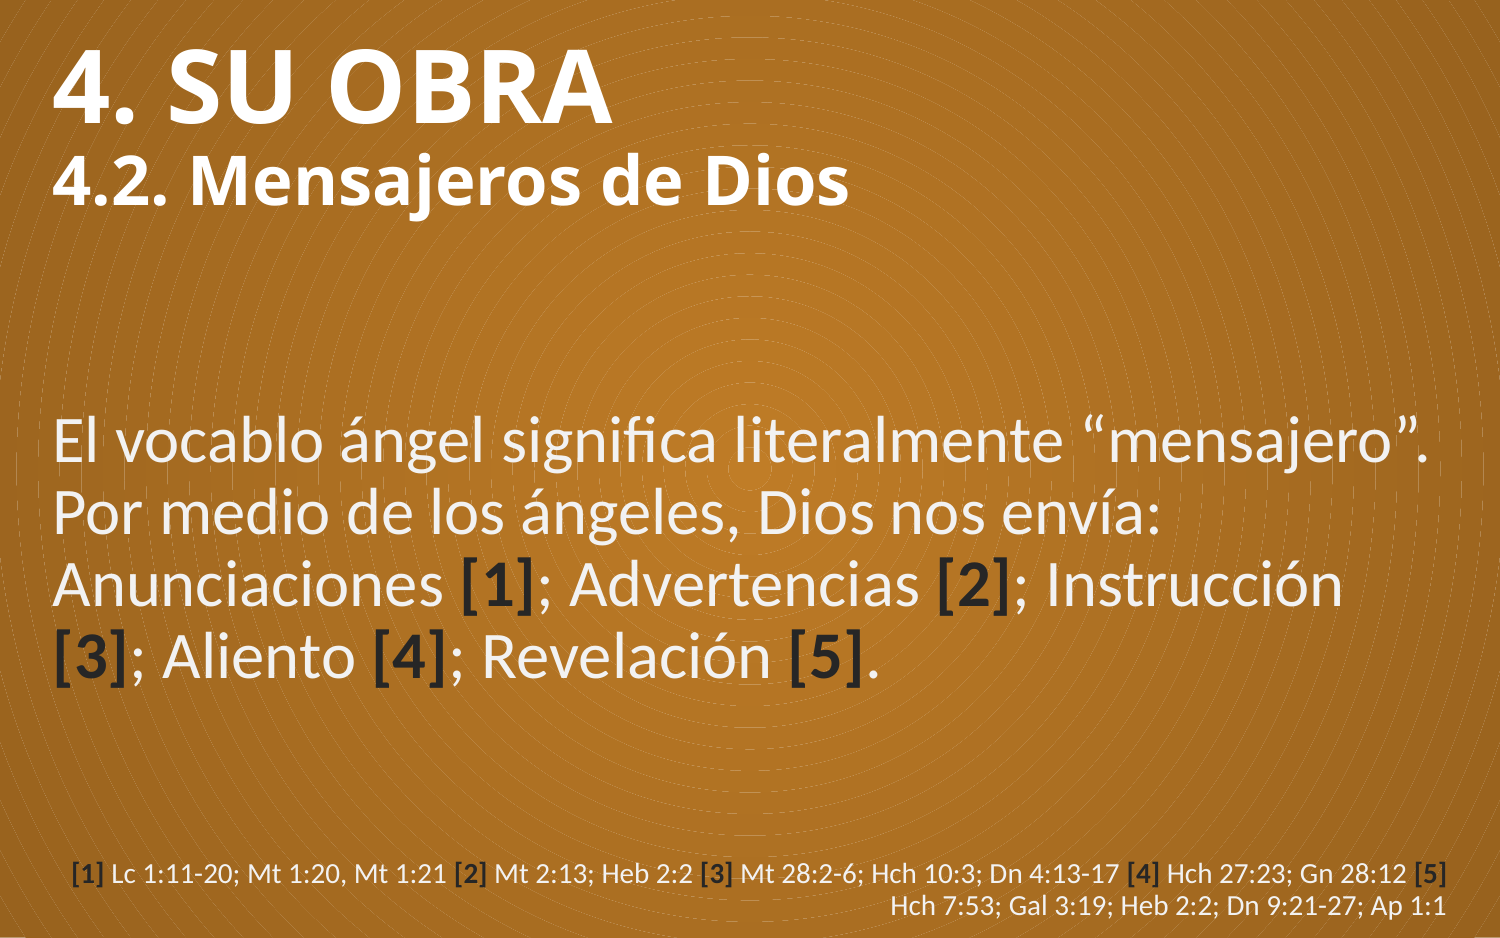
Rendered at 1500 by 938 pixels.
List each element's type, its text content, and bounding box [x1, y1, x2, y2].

list El vocablo ángel significa literalmente “mensajero”. Por medio de los ángeles, Dios nos envía: Anunciaciones [1]; Advertencias [2]; Instrucción [3]; Aliento [4]; Revelación [5]. [37, 248, 1463, 849]
text_box [1] Lc 1:11-20; Mt 1:20, Mt 1:21 [2] Mt 2:13; Heb 2:2 [3] Mt 28:2-6; Hch 10:3; Dn 4:13-17 [4] Hch 27:23; Gn 28:12 [5] Hch 7:53; Gal 3:19; Heb 2:2; Dn 9:21-27; Ap 1:1 [37, 849, 1463, 930]
title 4. SU OBRA 4.2. Mensajeros de Dios [37, 7, 1463, 248]
